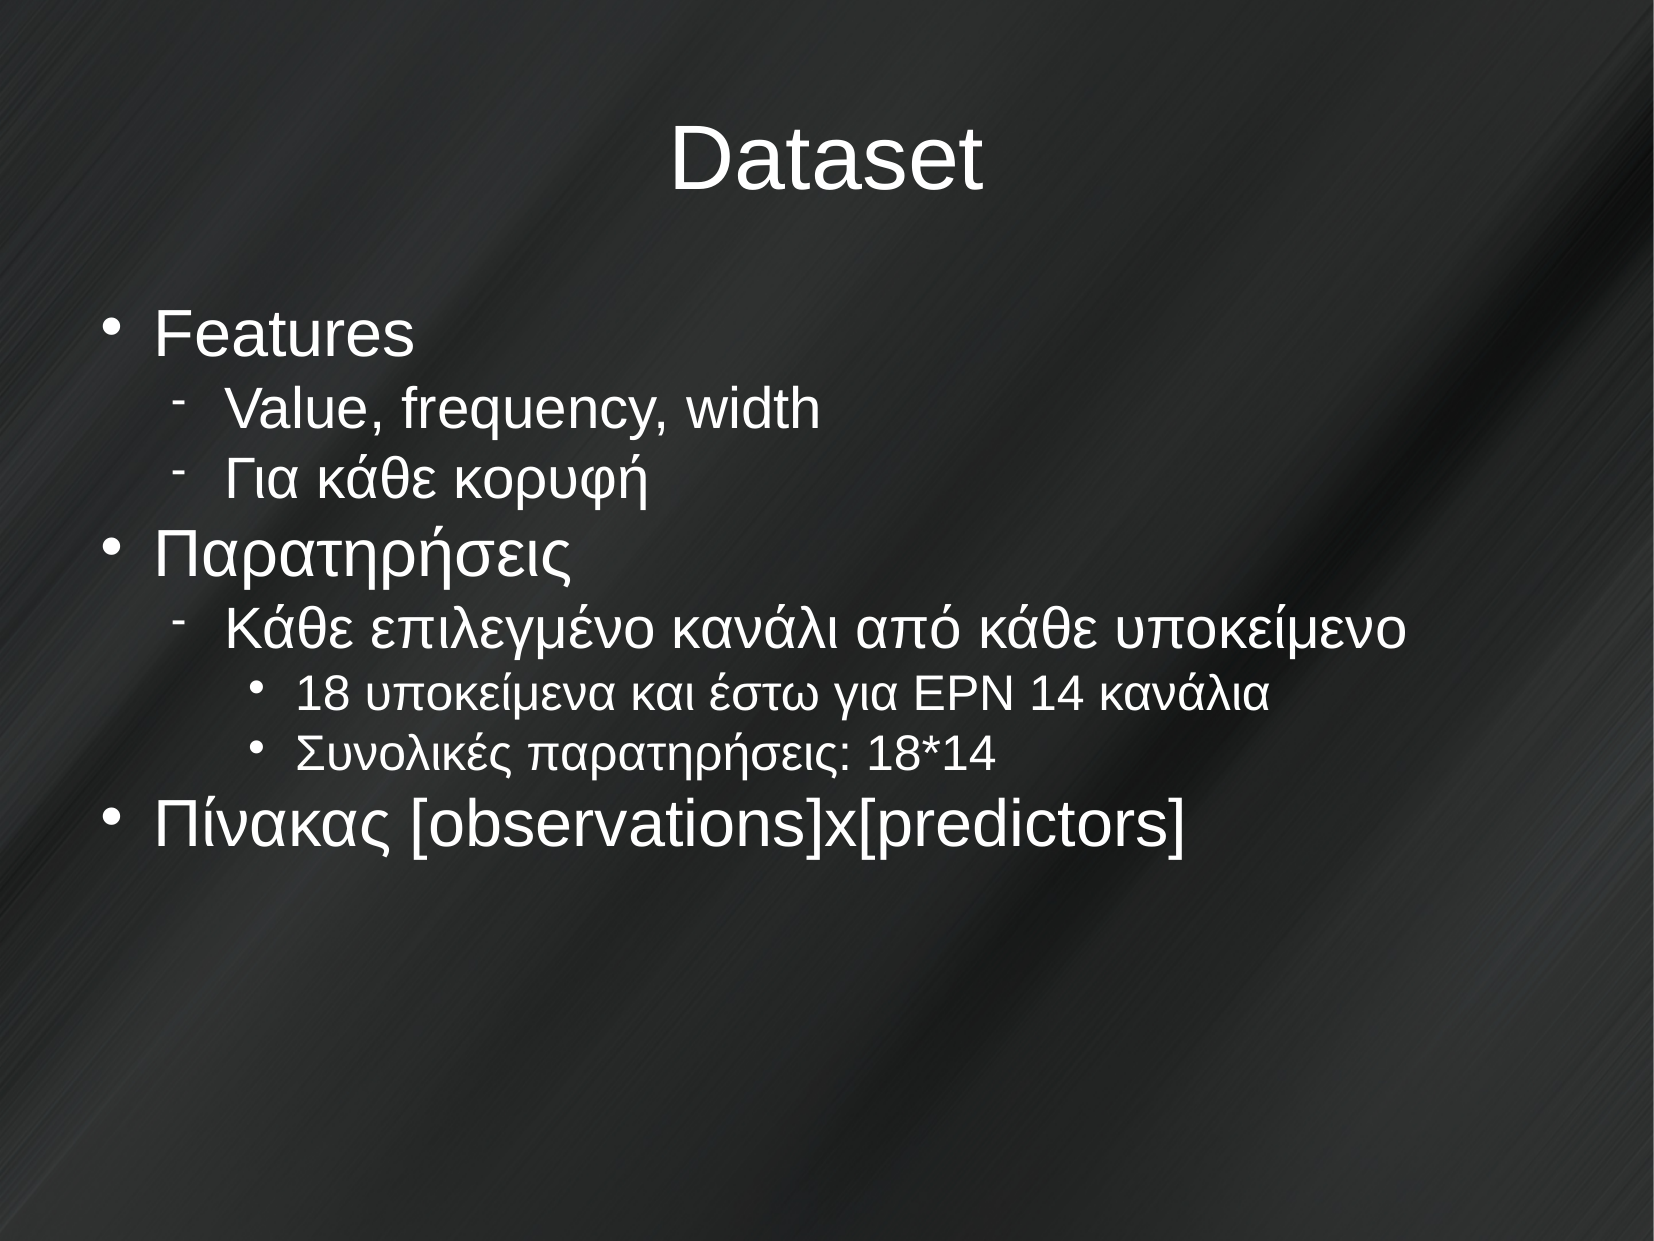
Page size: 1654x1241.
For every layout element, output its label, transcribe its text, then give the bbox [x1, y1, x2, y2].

text_box Dataset [82, 49, 1571, 257]
text_box Features Value, frequency, width Για κάθε κορυφή Παρατηρήσεις Κάθε επιλεγμένο κανάλι από κάθε υποκείμενο 18 υποκείμενα και έστω για EPN 14 κανάλια Συνολικές παρατηρήσεις: 18*14 Πίνακας [observations]x[predictors] [82, 290, 1571, 1010]
picture [0, 0, 1654, 1241]
